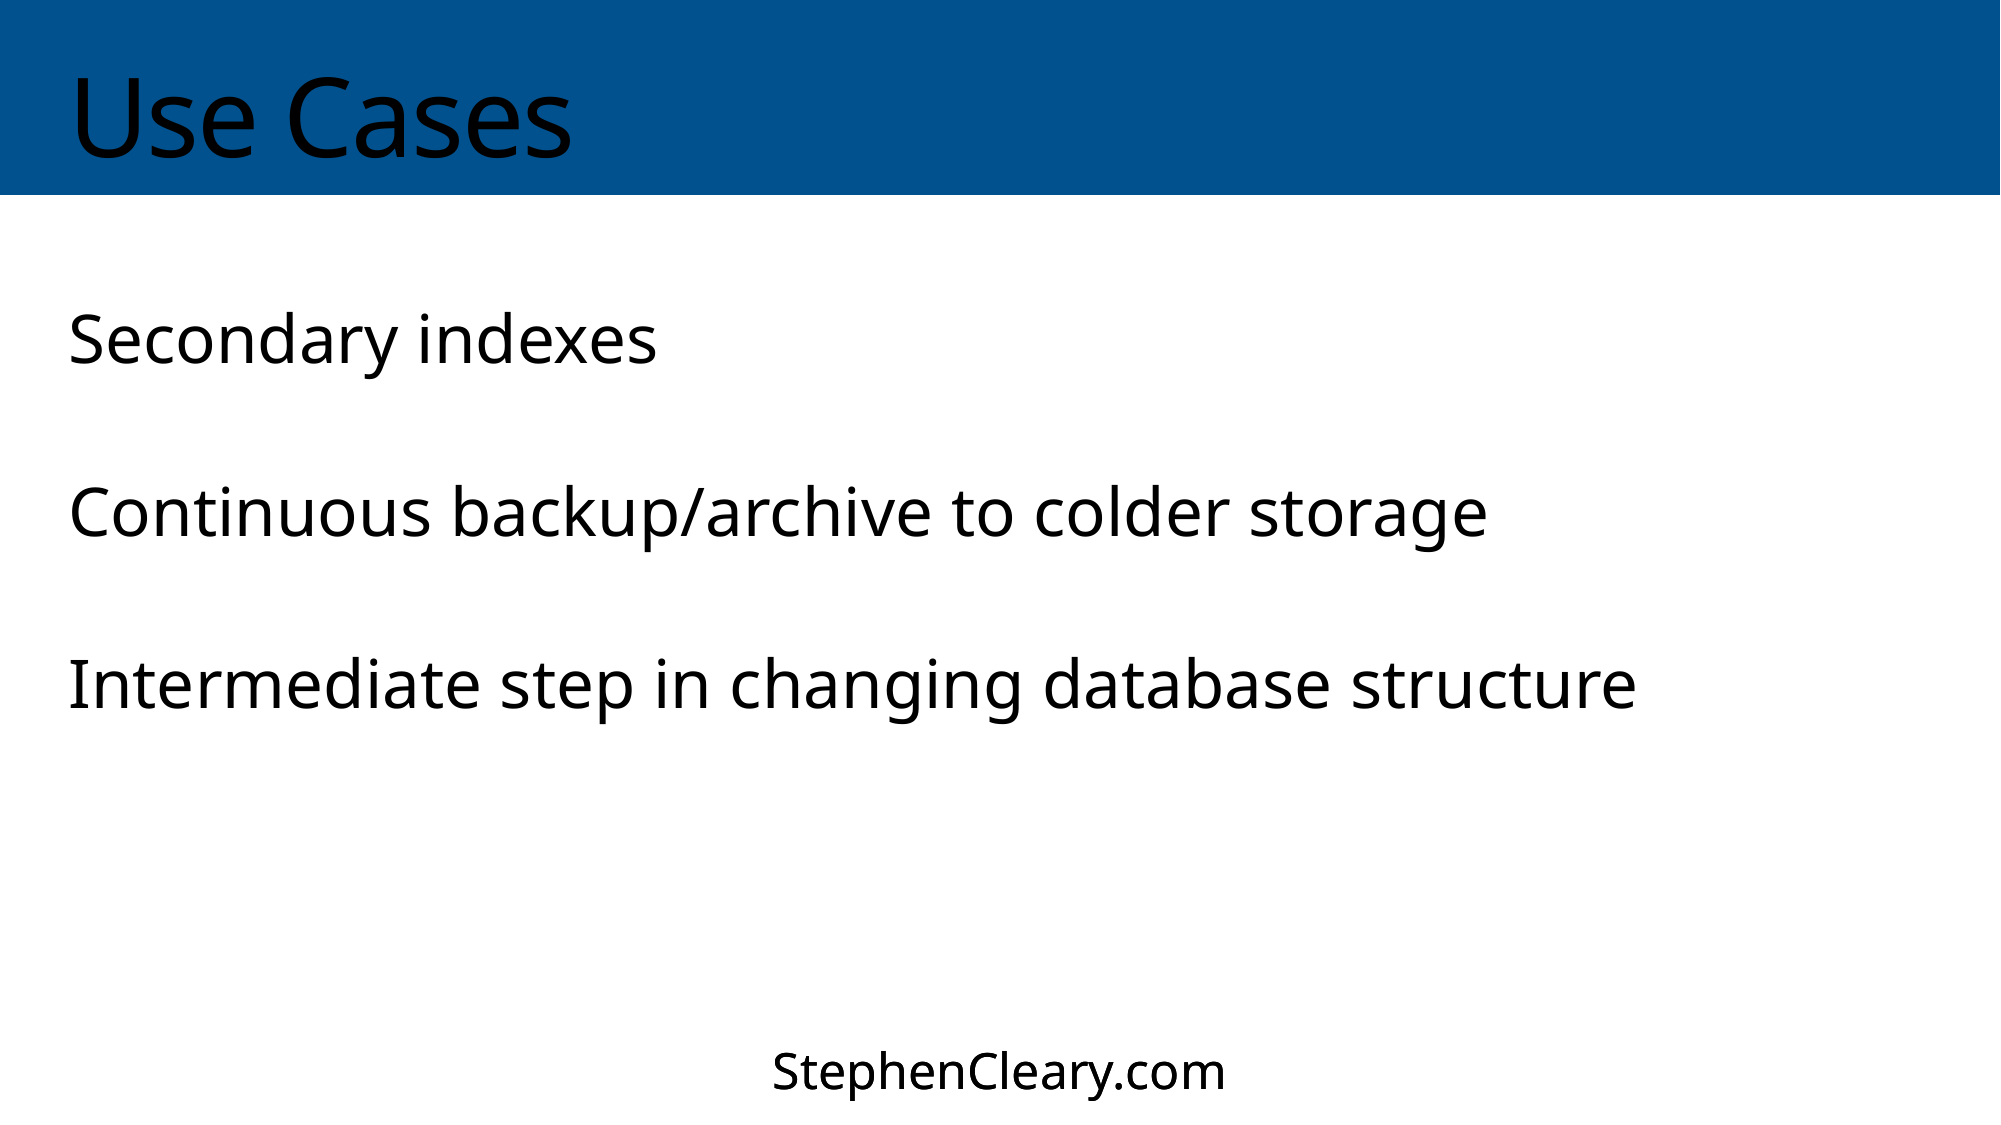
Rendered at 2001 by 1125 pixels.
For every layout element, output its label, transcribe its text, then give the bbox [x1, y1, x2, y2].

list Secondary indexes Continuous backup/archive to colder storage Intermediate step in changing database structure [44, 196, 1956, 750]
title Use Cases [44, 47, 1957, 196]
